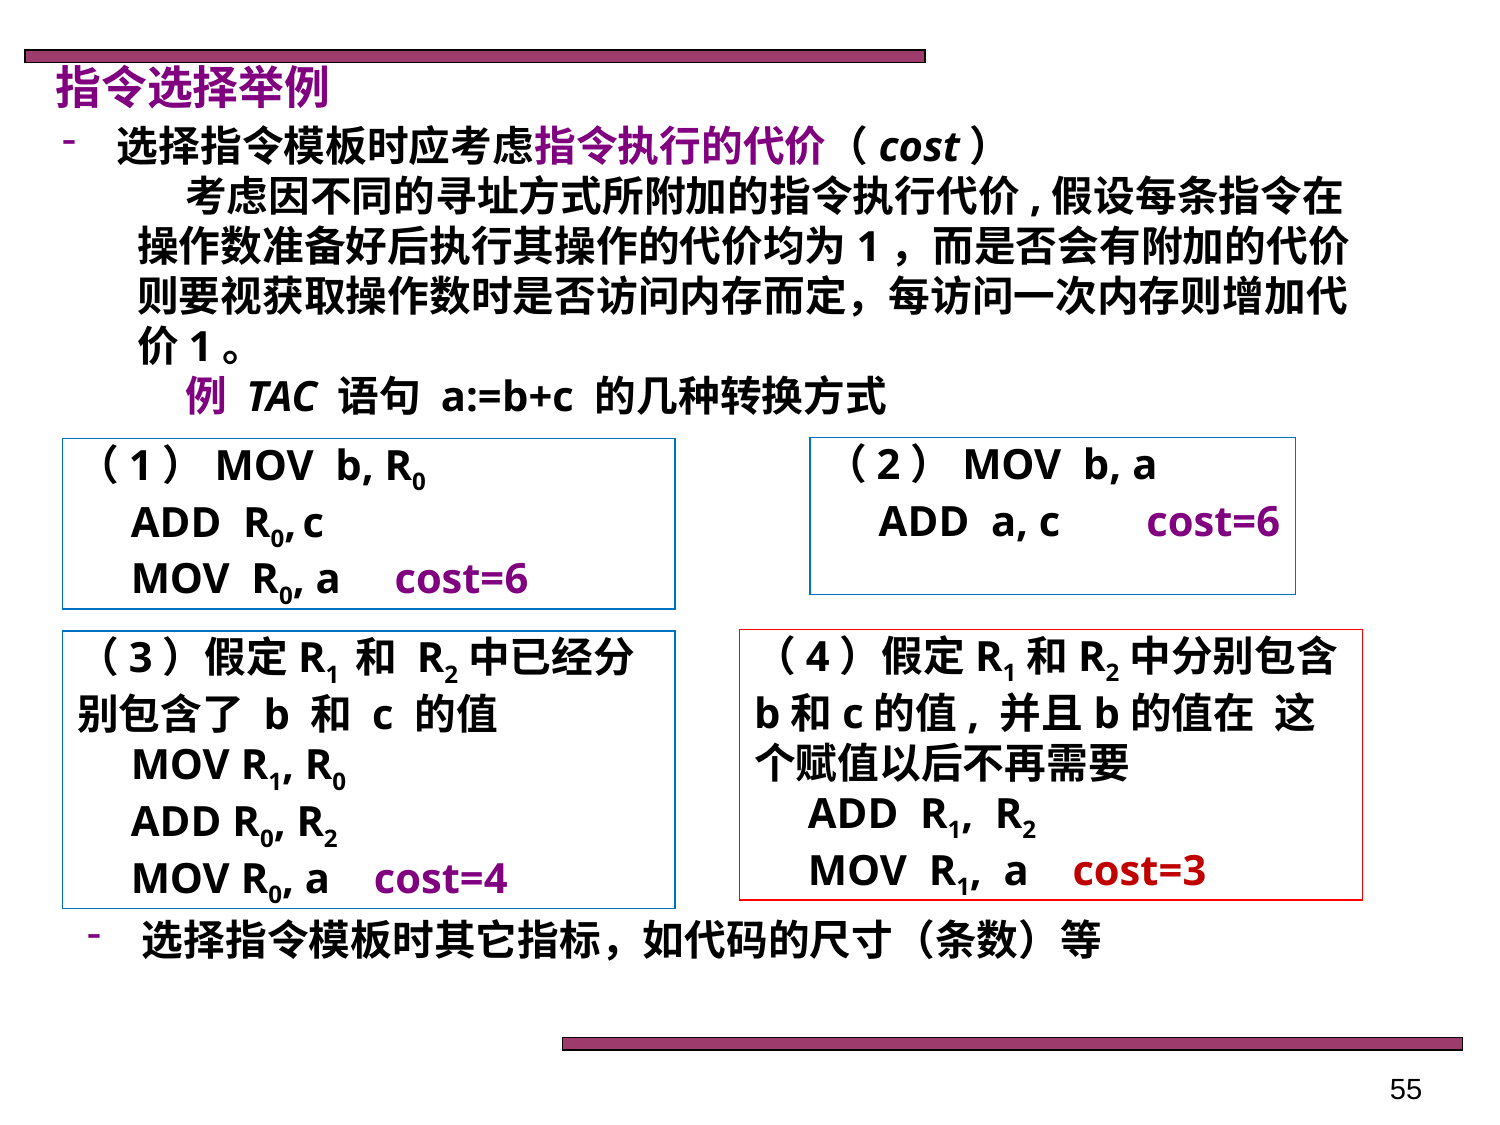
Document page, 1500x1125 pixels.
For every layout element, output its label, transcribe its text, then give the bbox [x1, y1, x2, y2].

text_box 指令选择举例 [41, 51, 1391, 122]
text_box （2）MOV b, a ADD a, c cost=6 [810, 437, 1296, 595]
text_box （1）MOV b, R0 ADD R0, c MOV R0, a cost=6 [62, 438, 675, 610]
text_box （4）假定R1和R2中分别包含b和c的值, 并且b的值在 这个赋值以后不再需要 ADD R1, R2 MOV R1, a cost=3 [739, 629, 1363, 901]
slide_number 55 [1087, 1062, 1438, 1103]
text_box 选择指令模板时其它指标，如代码的尺寸（条数）等 [72, 906, 1413, 972]
text_box （3）假定R1 和 R2中已经分别包含了 b 和 c 的值 MOV R1, R0 ADD R0, R2 MOV R0, a cost=4 [62, 631, 675, 909]
text_box 选择指令模板时应考虑指令执行的代价（cost） 考虑因不同的寻址方式所附加的指令执行代价,假设每条指令在操作数准备好后执行其操作的代价均为1，而是否会有附加的代价则要视获取操作数时是否访问内存而定，每访问一次内存则增加代价1。 例 TAC 语句 a:=b+c 的几种转换方式 [47, 112, 1388, 478]
